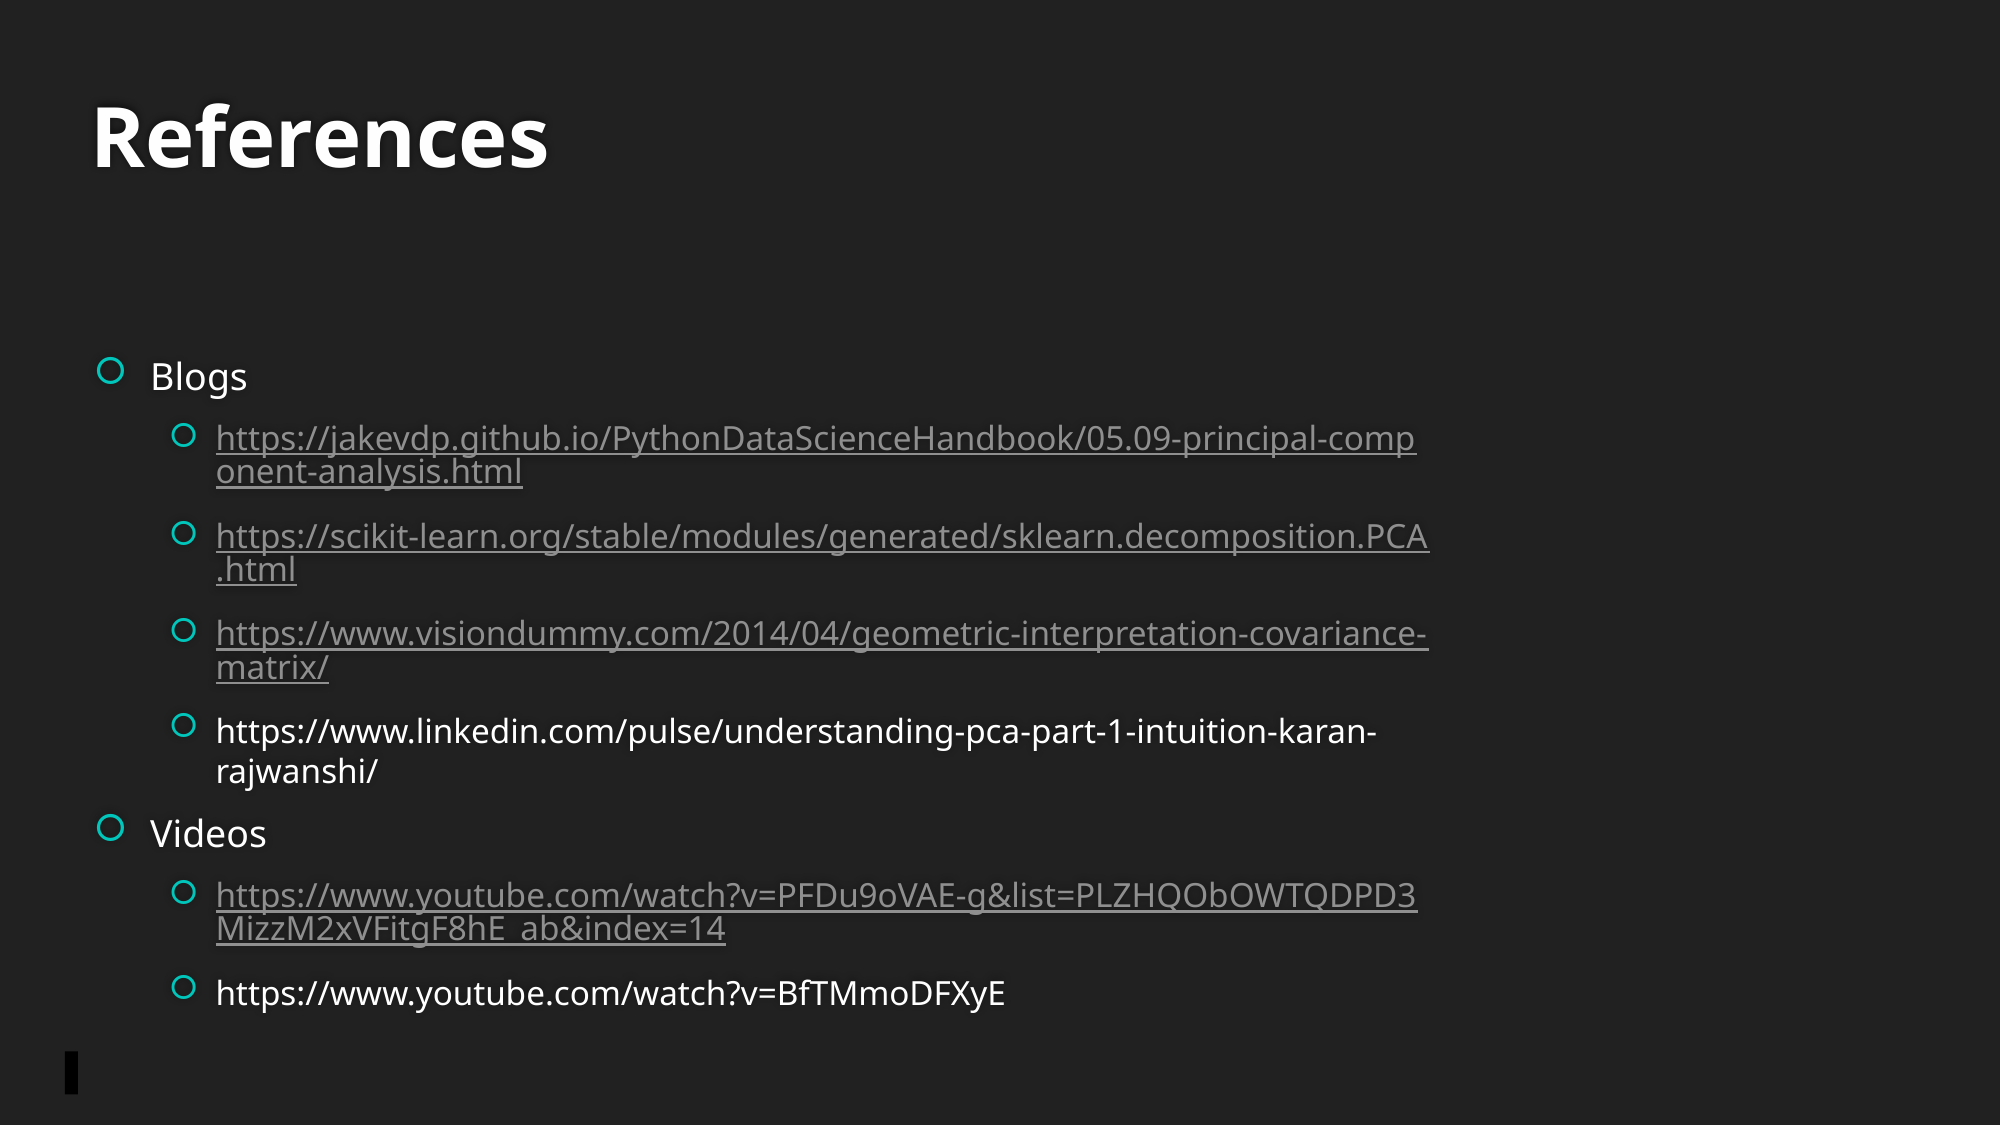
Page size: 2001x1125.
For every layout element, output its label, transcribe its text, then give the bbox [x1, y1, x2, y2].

title References [78, 77, 1450, 250]
list Blogs https://jakevdp.github.io/PythonDataScienceHandbook/05.09-principal-component-analysis.html https://scikit-learn.org/stable/modules/generated/sklearn.decomposition.PCA.html https://www.visiondummy.com/2014/04/geometric-interpretation-covariance-matrix/ https://www.linkedin.com/pulse/understanding-pca-part-1-intuition-karan-rajwanshi/ Videos https://www.youtube.com/watch?v=PFDu9oVAE-g&list=PLZHQObOWTQDPD3MizzM2xVFitgF8hE_ab&index=14 https://www.youtube.com/watch?v=BfTMmoDFXyE [78, 255, 1449, 977]
